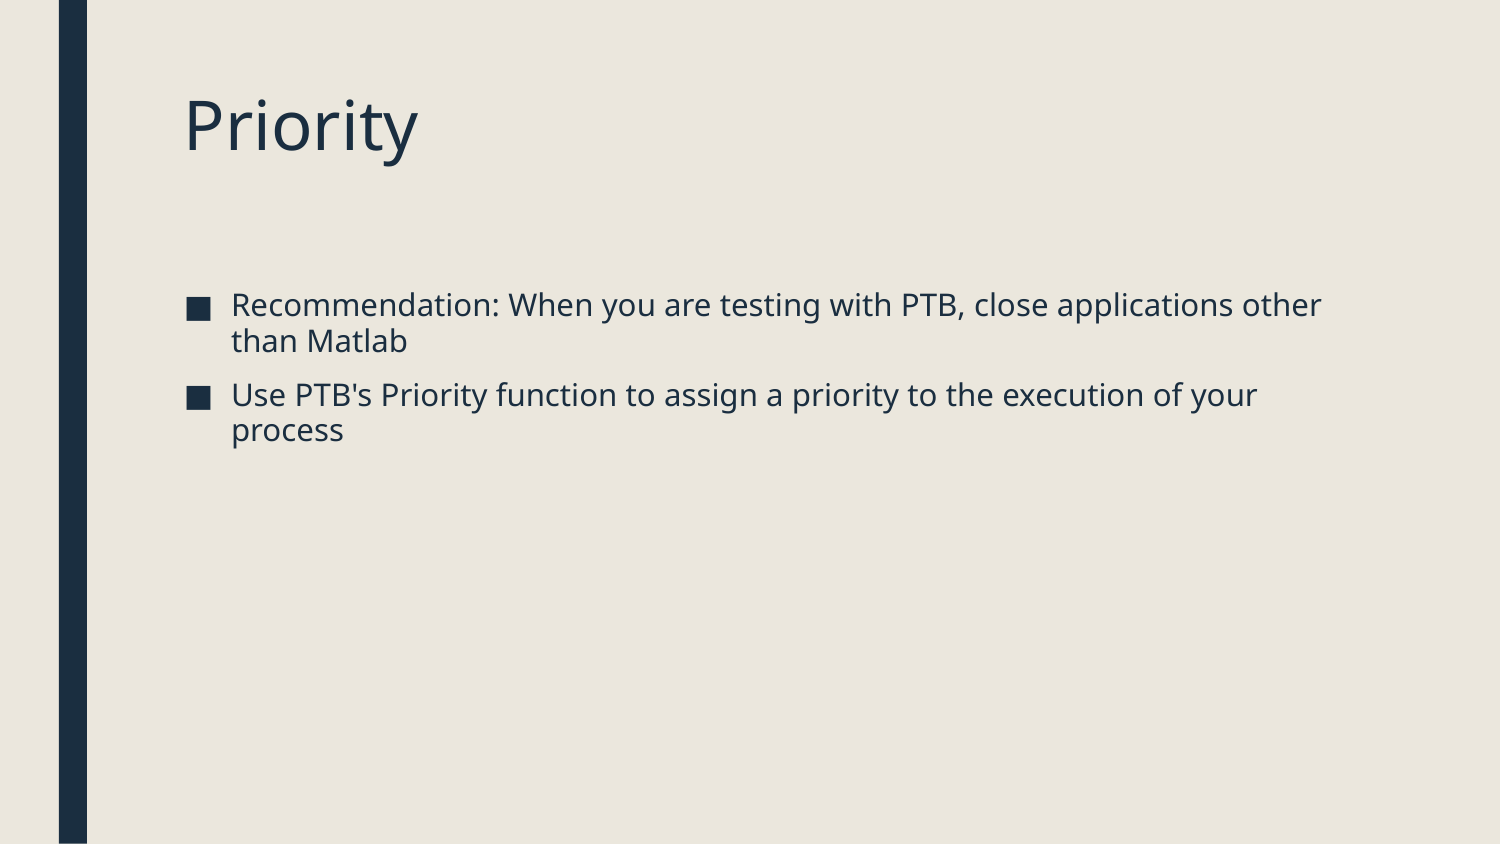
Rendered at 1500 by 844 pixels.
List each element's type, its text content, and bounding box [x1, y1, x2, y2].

title Priority [168, 84, 1351, 268]
list Recommendation: When you are testing with PTB, close applications other than Matlab Use PTB's Priority function to assign a priority to the execution of your process [168, 281, 1351, 722]
